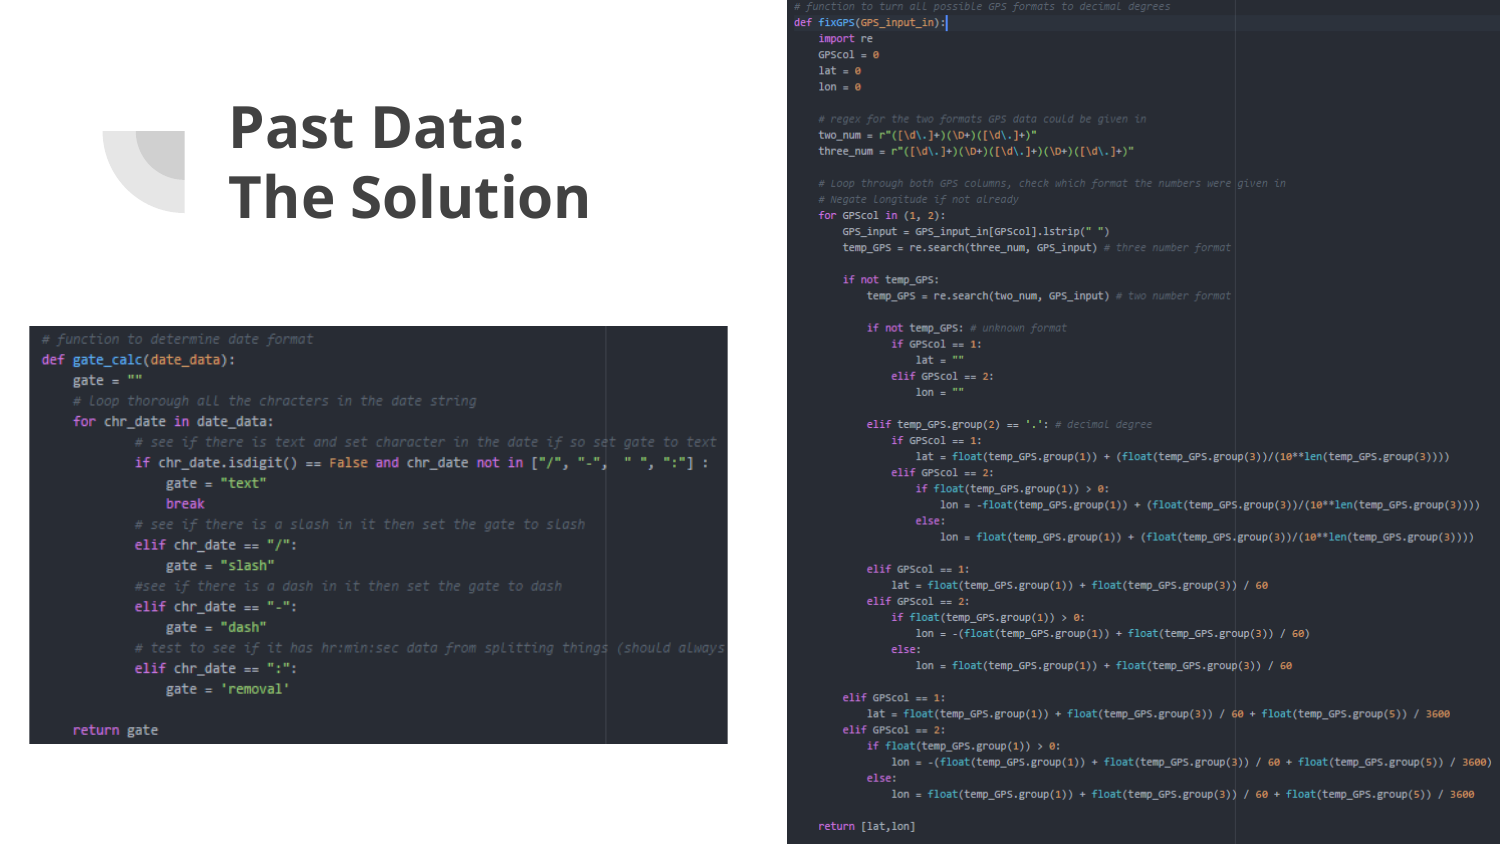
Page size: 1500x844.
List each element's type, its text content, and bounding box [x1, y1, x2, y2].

picture [29, 326, 728, 744]
title Past Data: The Solution [213, 75, 772, 263]
picture [787, 0, 1500, 844]
